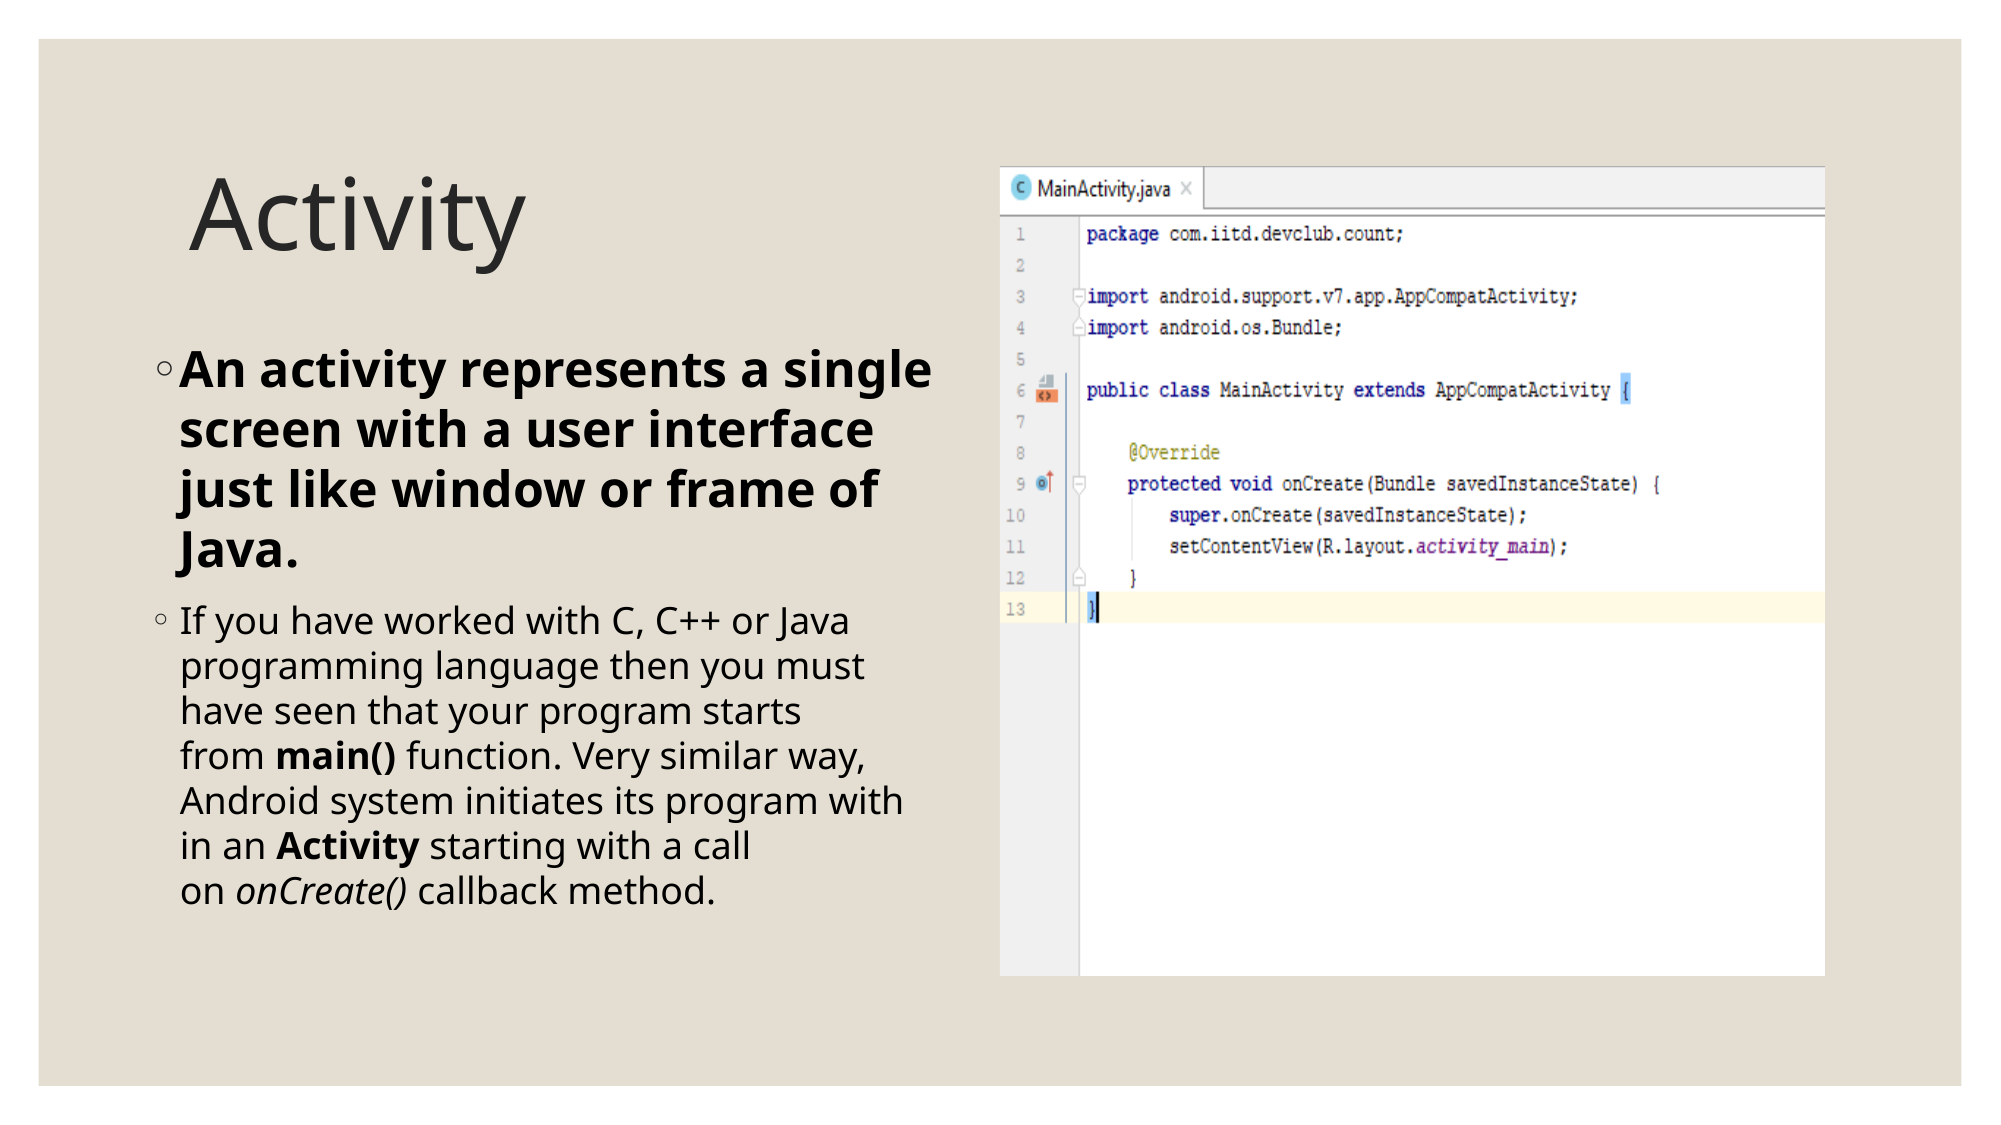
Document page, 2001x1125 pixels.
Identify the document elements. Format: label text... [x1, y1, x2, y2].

list An activity represents a single screen with a user interface just like window or frame of Java. If you have worked with C, C++ or Java programming language then you must have seen that your program starts from main() function. Very similar way, Android system initiates its program with in an Activity starting with a call on onCreate() callback method. [134, 330, 960, 976]
picture [999, 166, 1826, 976]
title Activity [174, 105, 1825, 331]
